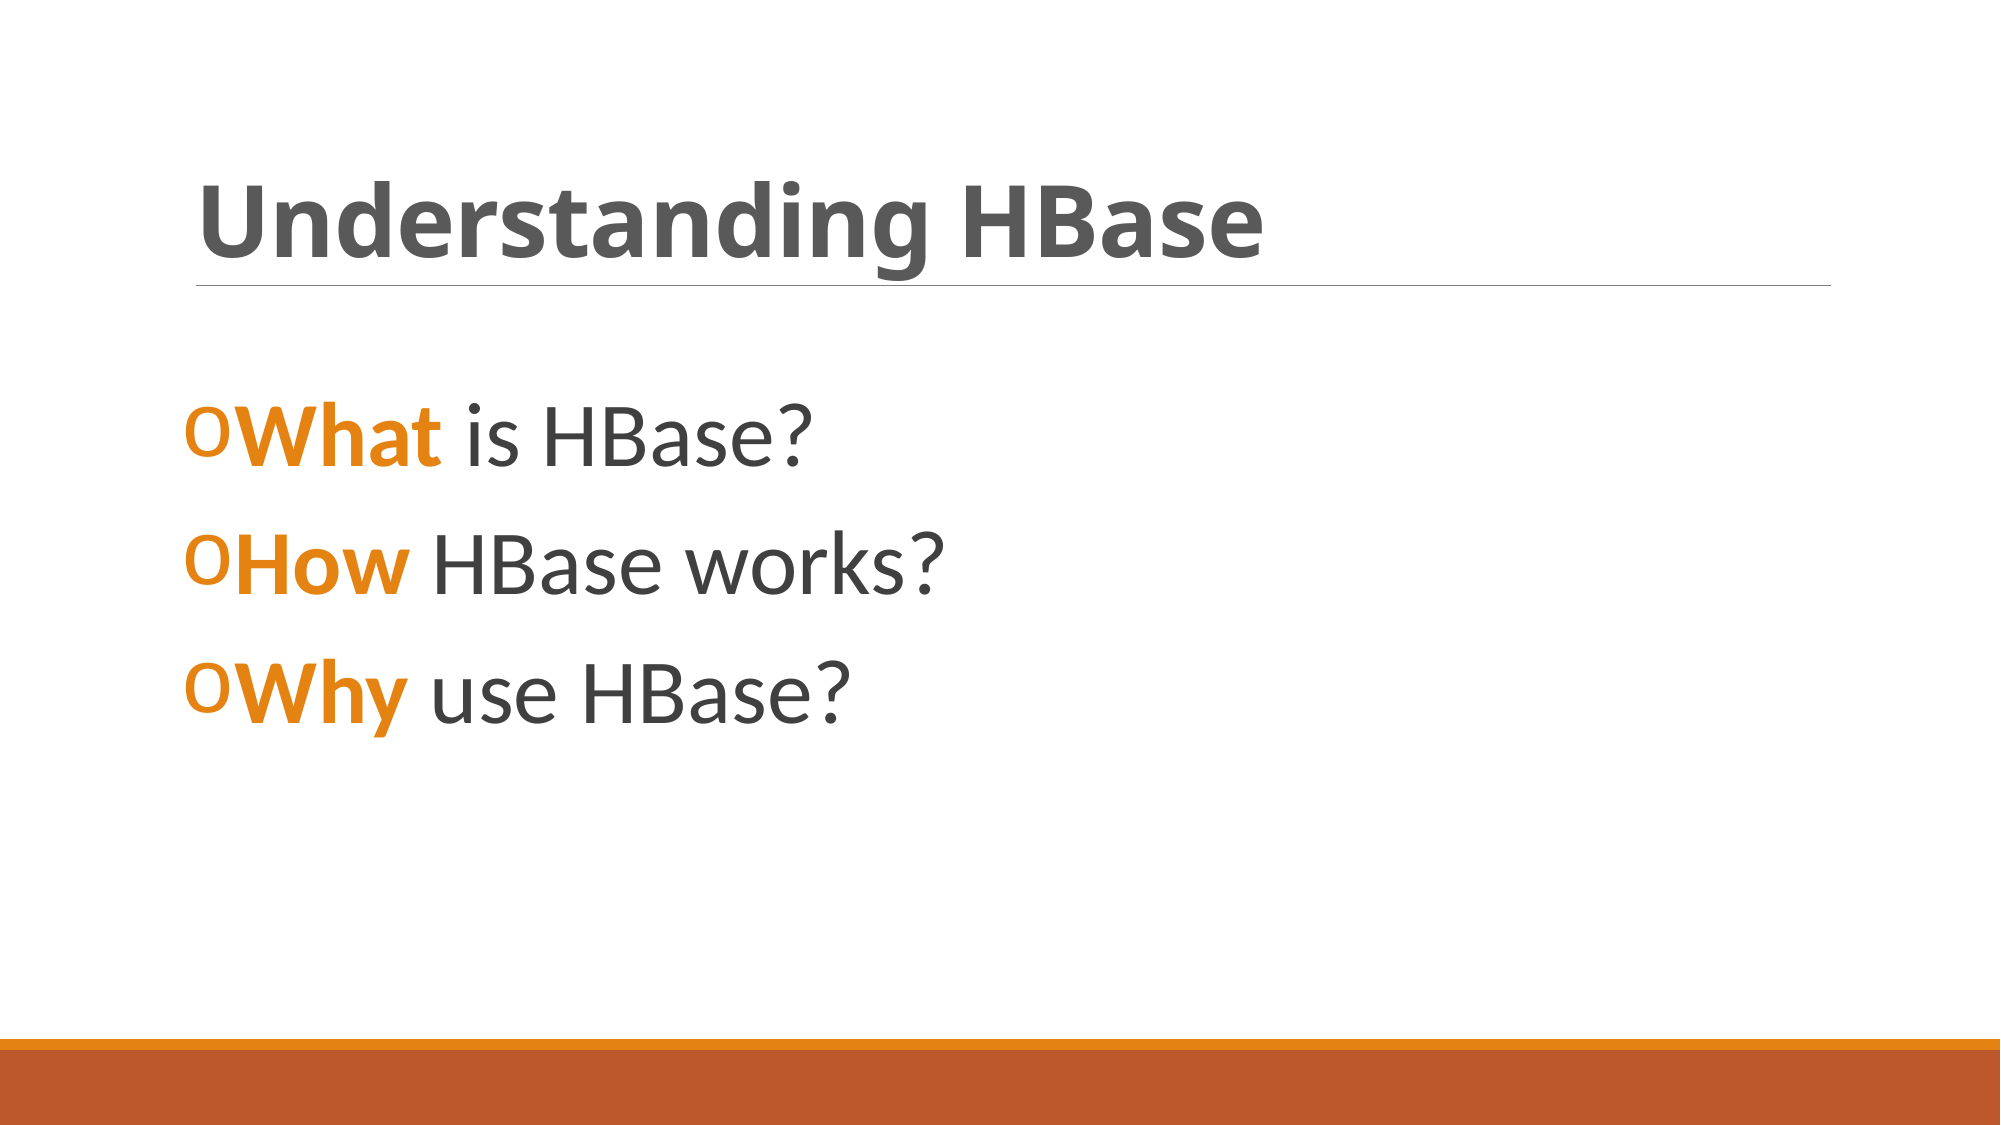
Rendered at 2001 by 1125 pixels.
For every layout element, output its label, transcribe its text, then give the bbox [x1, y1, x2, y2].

title Understanding HBase [180, 47, 1830, 285]
list What is HBase? How HBase works? Why use HBase? [180, 380, 1830, 963]
